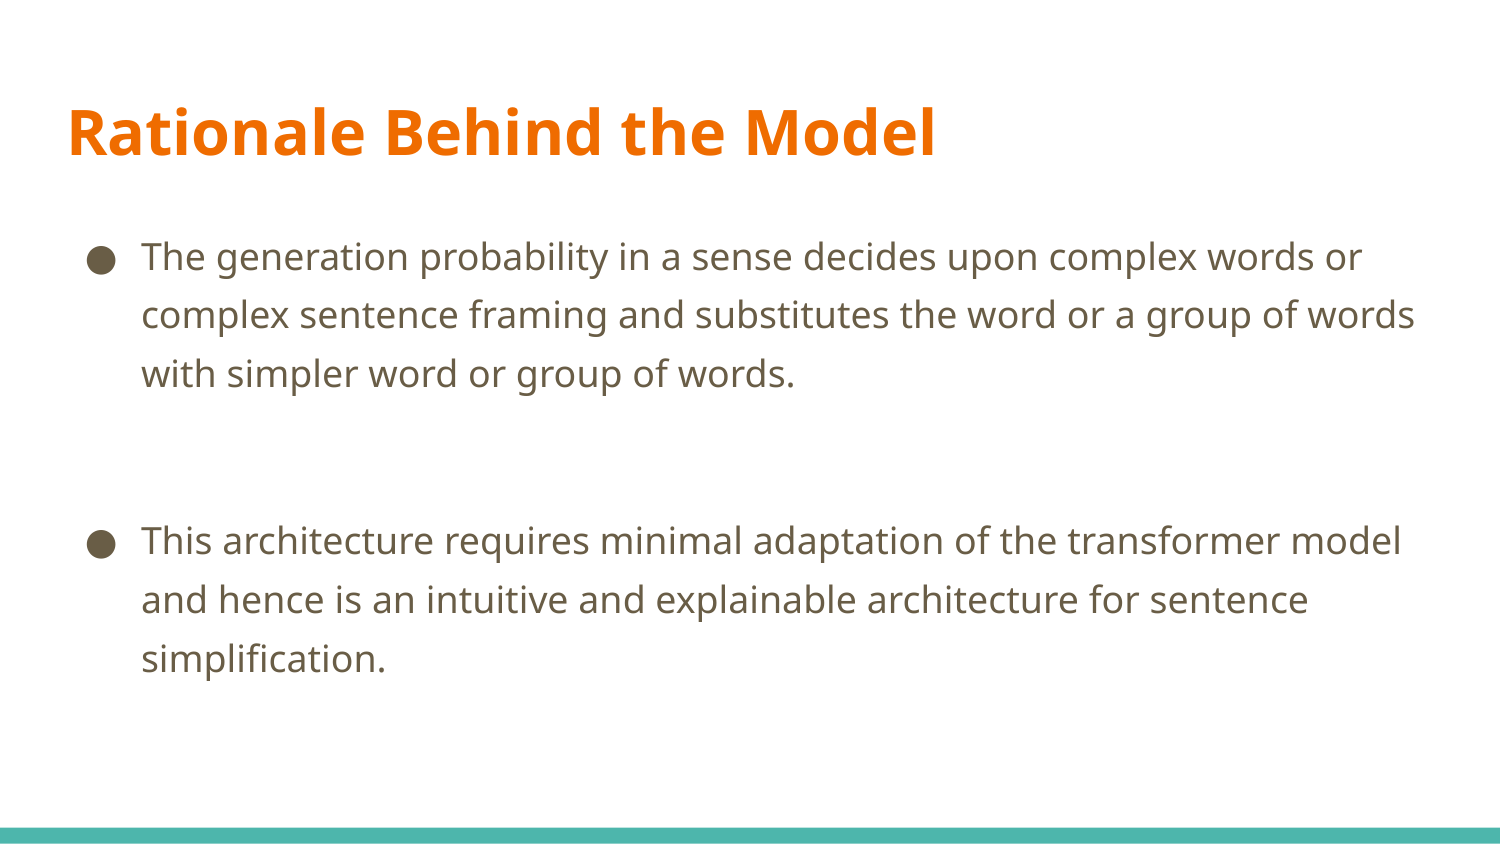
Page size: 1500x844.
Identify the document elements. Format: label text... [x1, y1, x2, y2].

list The generation probability in a sense decides upon complex words or complex sentence framing and substitutes the word or a group of words with simpler word or group of words. This architecture requires minimal adaptation of the transformer model and hence is an intuitive and explainable architecture for sentence simplification. [51, 207, 1449, 750]
title Rationale Behind the Model [51, 72, 1449, 189]
